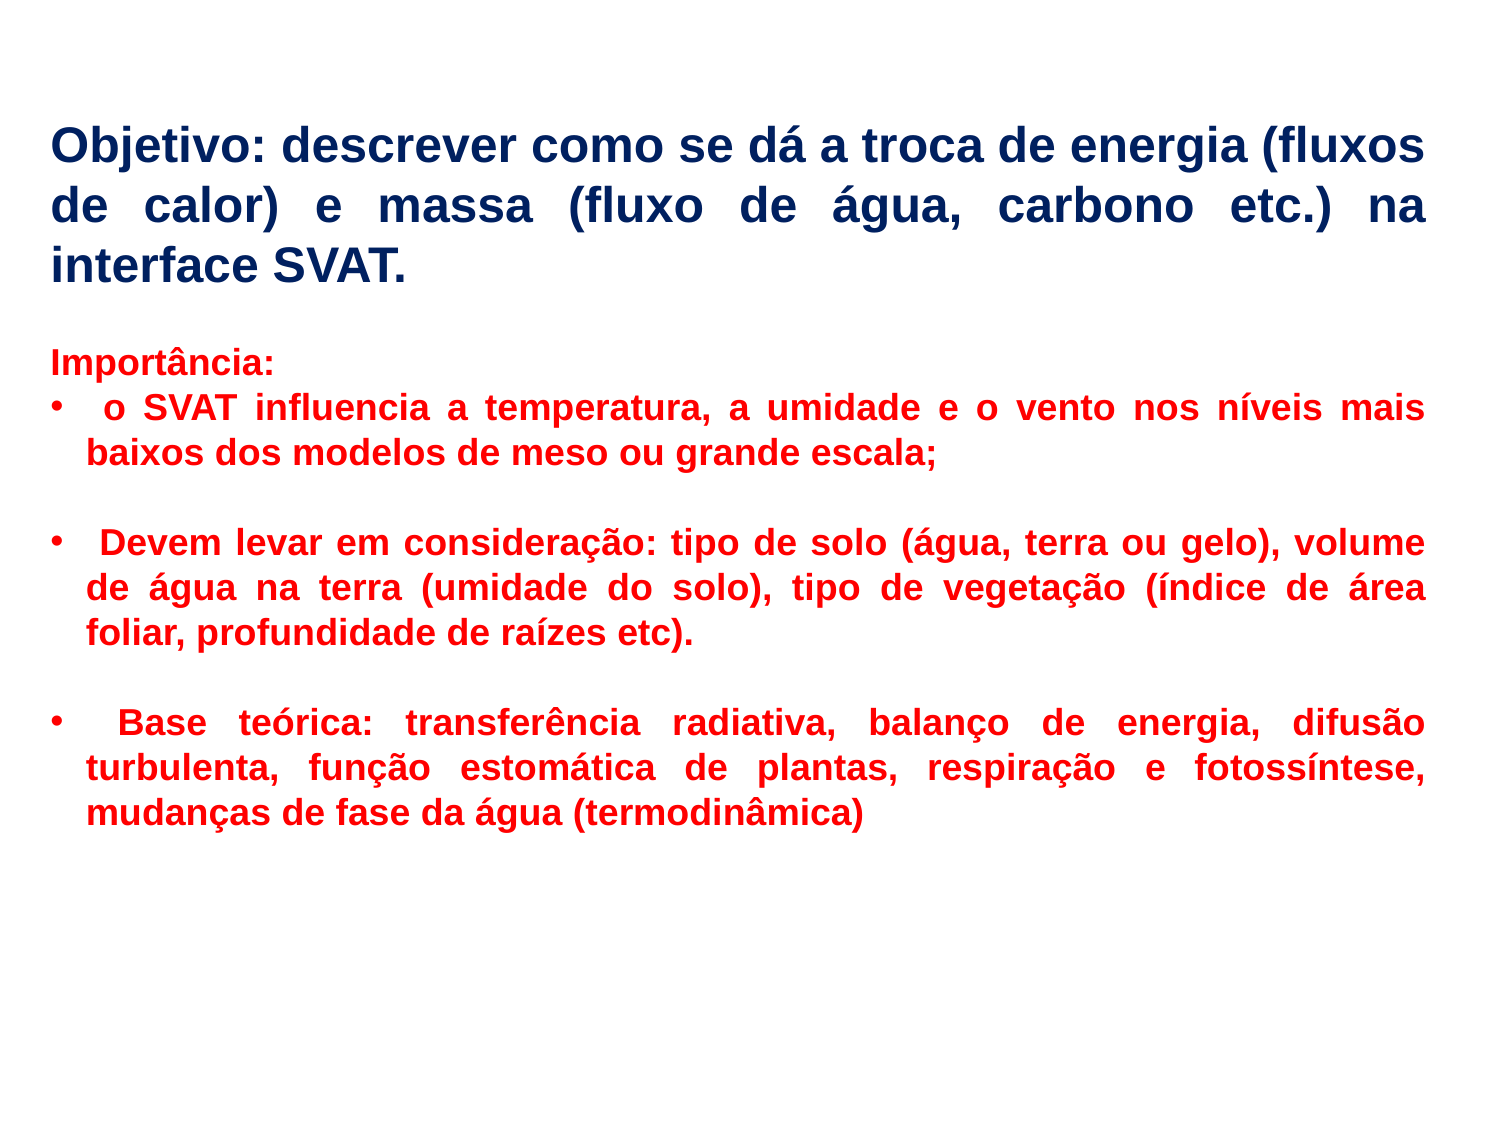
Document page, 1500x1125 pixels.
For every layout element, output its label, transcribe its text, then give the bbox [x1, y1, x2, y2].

text_box Objetivo: descrever como se dá a troca de energia (fluxos de calor) e massa (fluxo de água, carbono etc.) na interface SVAT. Importância: o SVAT influencia a temperatura, a umidade e o vento nos níveis mais baixos dos modelos de meso ou grande escala; Devem levar em consideração: tipo de solo (água, terra ou gelo), volume de água na terra (umidade do solo), tipo de vegetação (índice de área foliar, profundidade de raízes etc). Base teórica: transferência radiativa, balanço de energia, difusão turbulenta, função estomática de plantas, respiração e fotossíntese, mudanças de fase da água (termodinâmica) [35, 105, 1442, 979]
